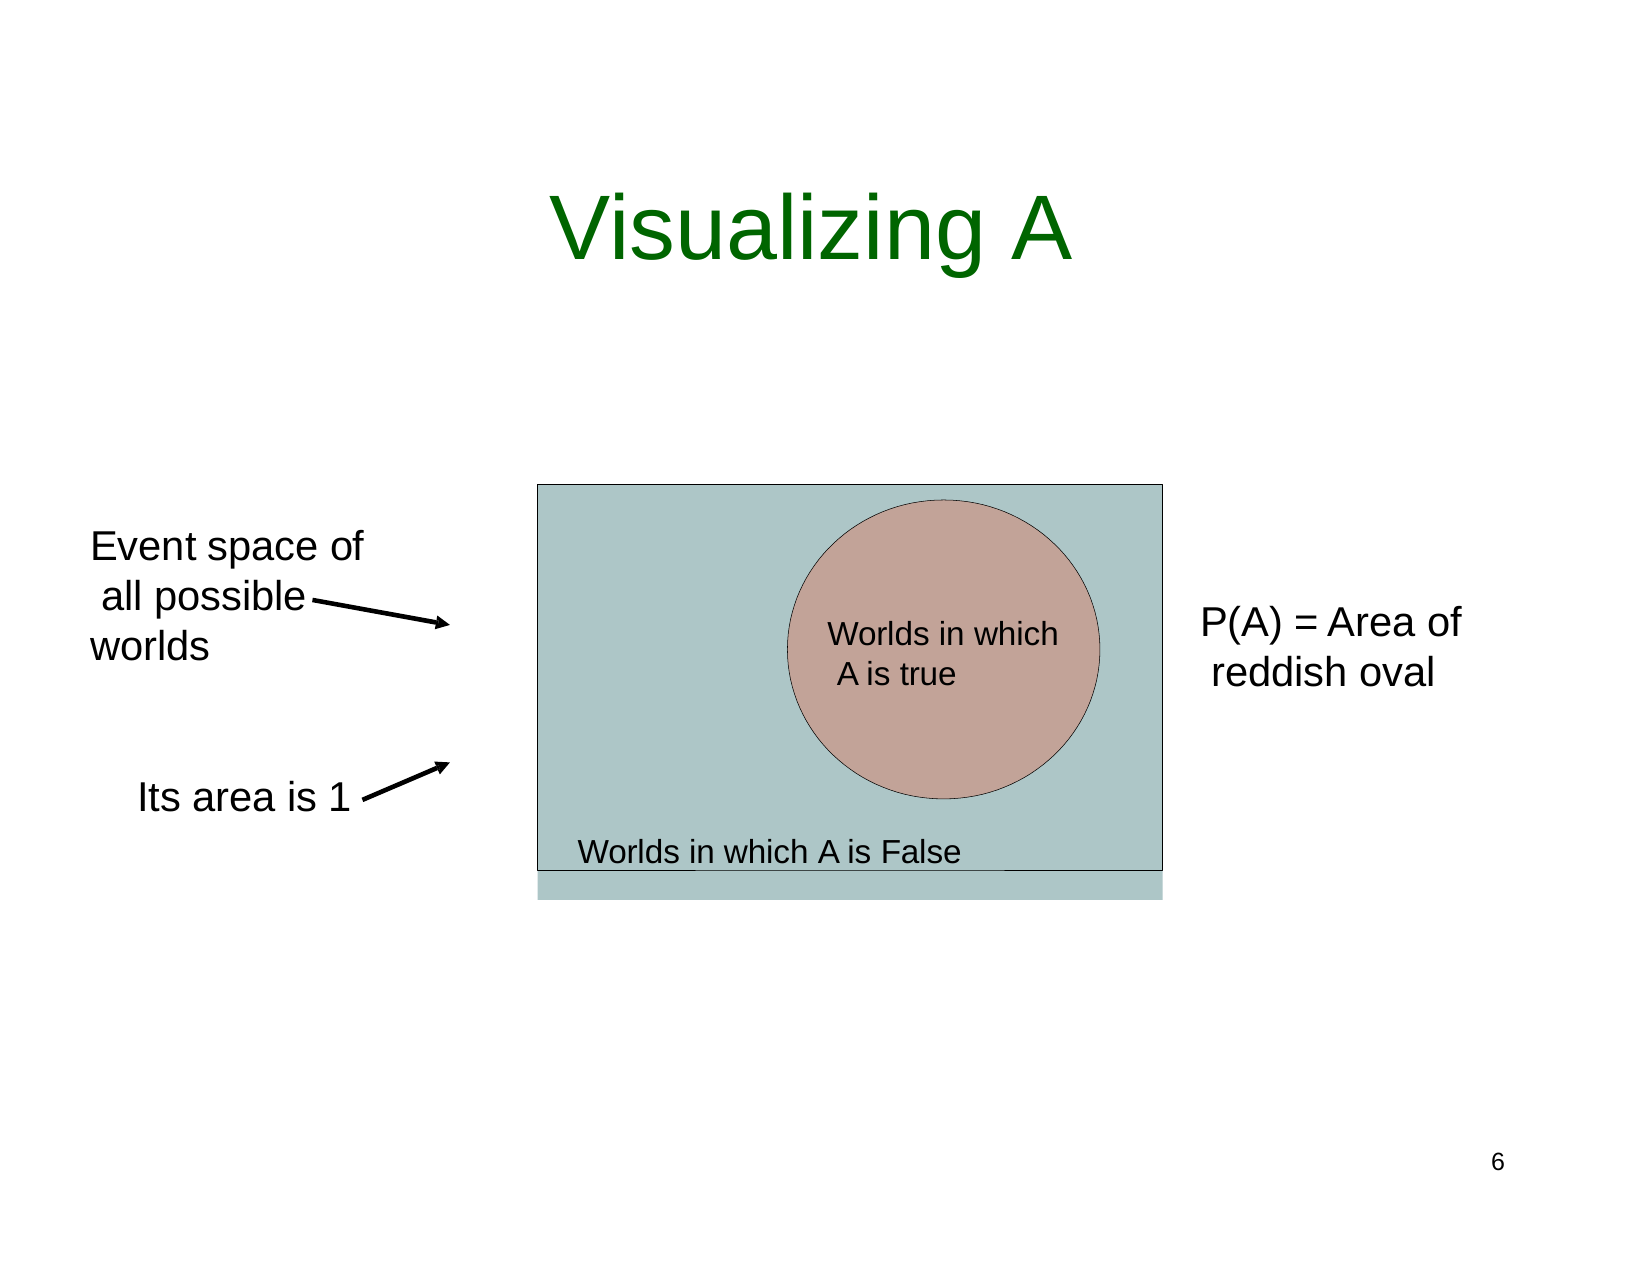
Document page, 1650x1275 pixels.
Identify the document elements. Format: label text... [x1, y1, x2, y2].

slide_number 2 [1472, 1146, 1510, 1275]
text_box P(A) = Area of reddish oval [1197, 592, 1467, 695]
text_box [361, 761, 450, 803]
text_box [537, 871, 1163, 900]
title Visualizing A [547, 165, 1078, 381]
text_box [312, 597, 450, 630]
text_box Event space of all possible worlds [88, 516, 368, 669]
text_box Worlds in which A is true Worlds in which A is False [537, 484, 1163, 871]
text_box Its area is 1 [135, 768, 355, 820]
